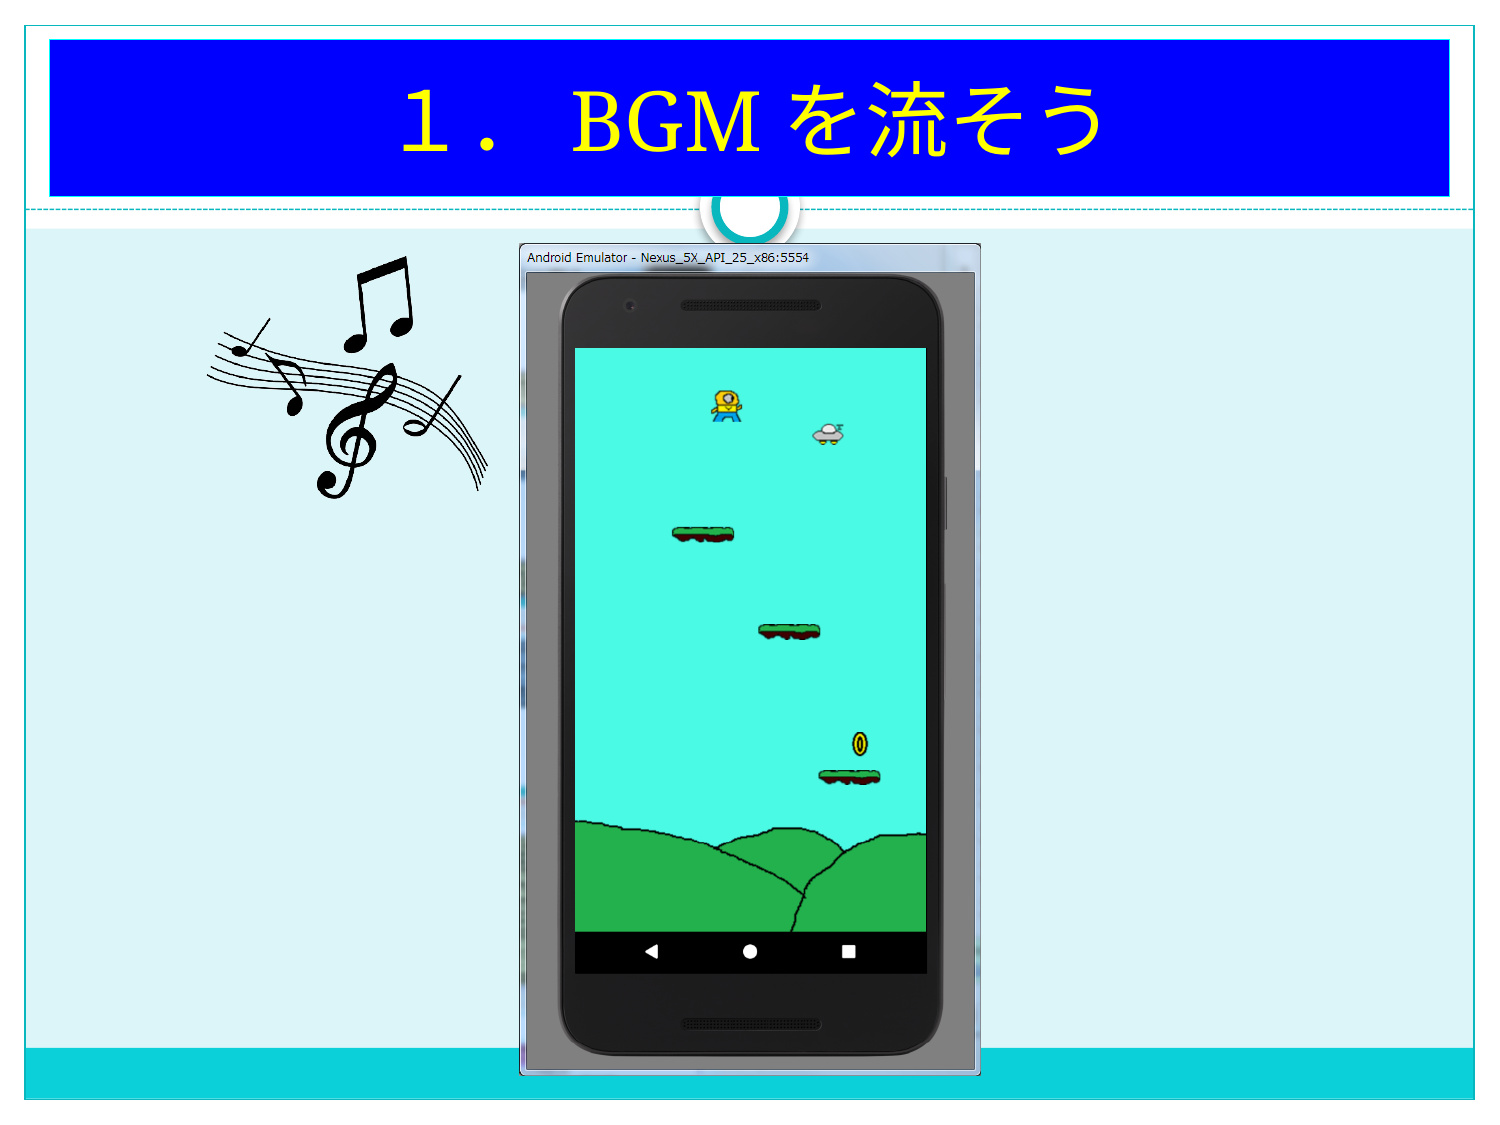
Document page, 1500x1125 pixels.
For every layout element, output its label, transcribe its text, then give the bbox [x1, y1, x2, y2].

title １．BGMを流そう [49, 39, 1450, 197]
picture [519, 243, 981, 1076]
picture [206, 255, 489, 500]
